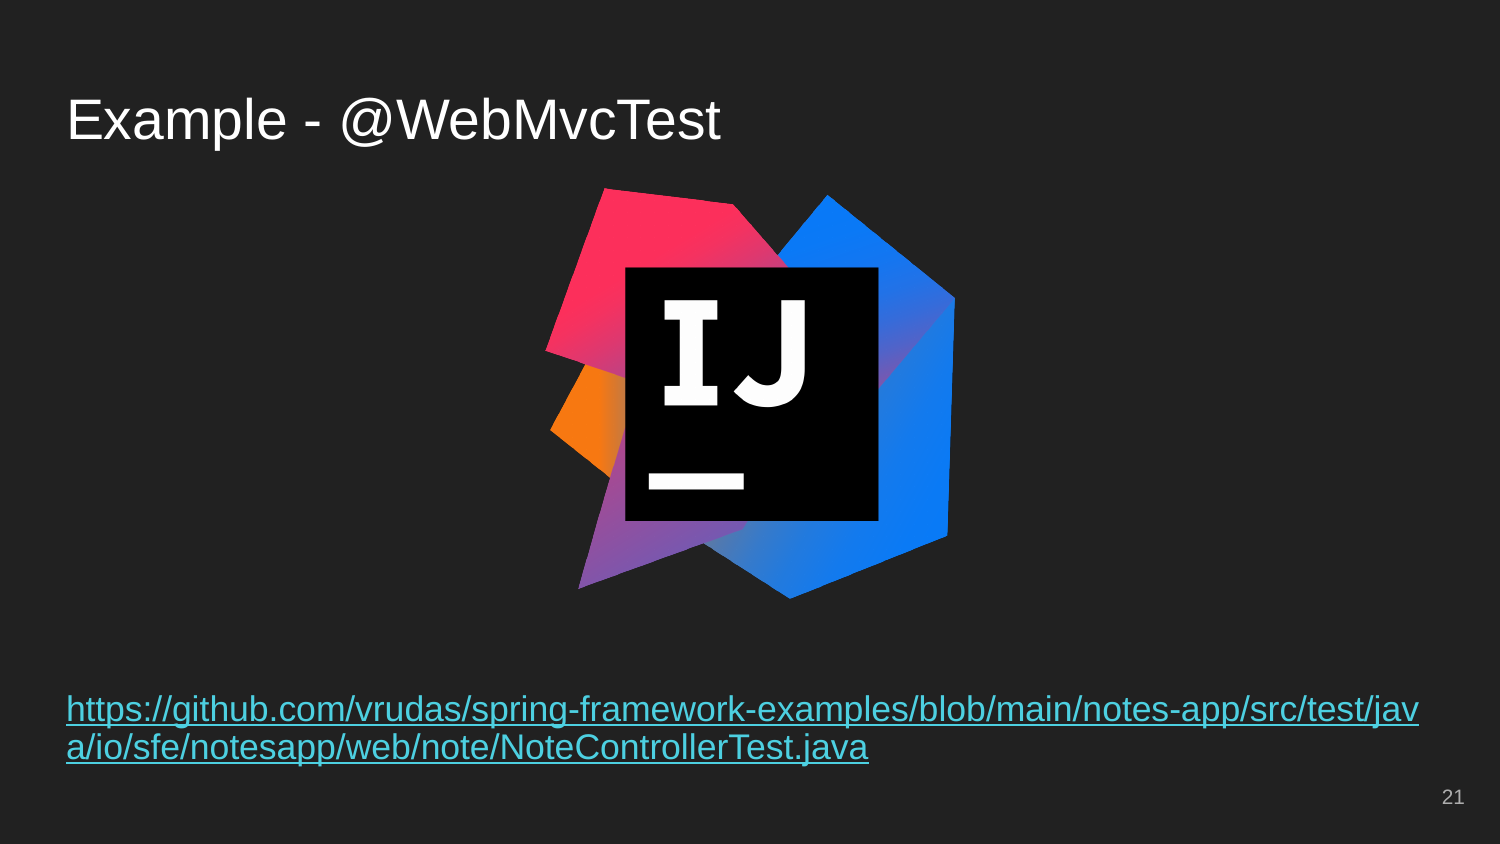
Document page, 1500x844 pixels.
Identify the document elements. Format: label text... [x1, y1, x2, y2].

picture [544, 188, 956, 599]
title Example - @WebMvcTest [51, 72, 1449, 167]
list https://github.com/vrudas/spring-framework-examples/blob/main/notes-app/src/test/java/io/sfe/notesapp/web/note/NoteControllerTest.java [51, 189, 1449, 750]
slide_number ‹#› [1389, 764, 1480, 830]
